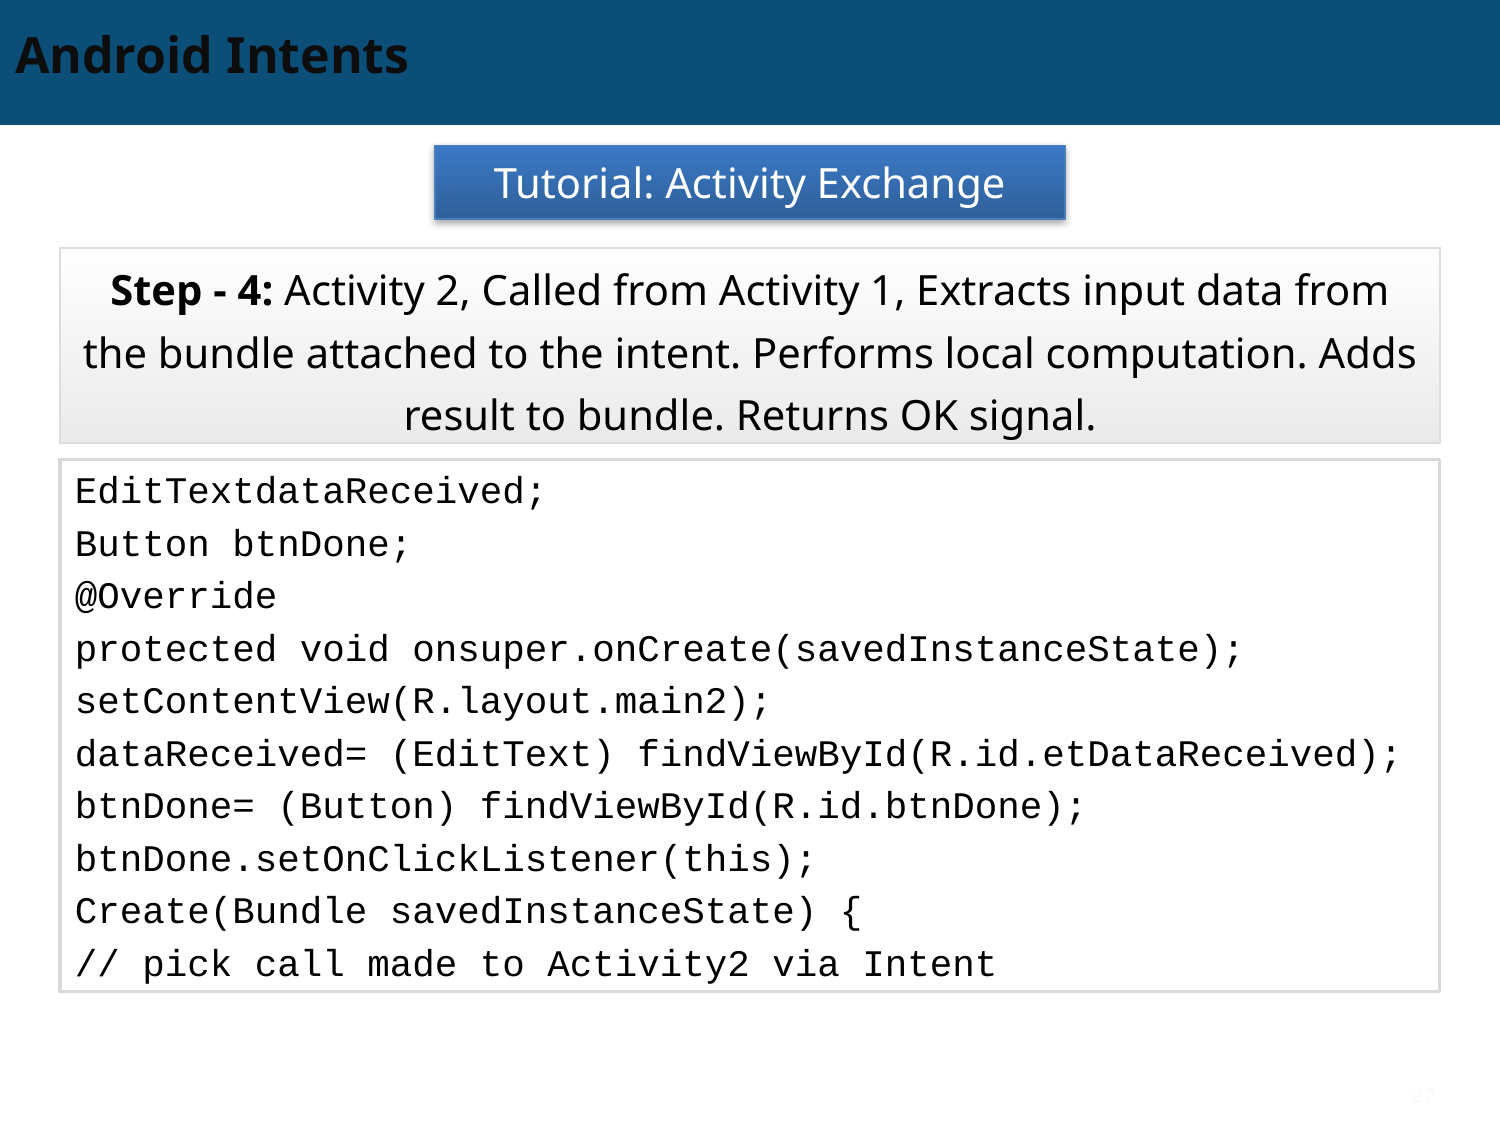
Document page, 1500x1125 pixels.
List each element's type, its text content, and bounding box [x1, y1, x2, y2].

text_box EditTextdataReceived; Button btnDone; @Override protected void onsuper.onCreate(savedInstanceState); setContentView(R.layout.main2); dataReceived= (EditText) findViewById(R.id.etDataReceived); btnDone= (Button) findViewById(R.id.btnDone); btnDone.setOnClickListener(this); Create(Bundle savedInstanceState) { // pick call made to Activity2 via Intent [59, 459, 1440, 992]
text_box Tutorial: Activity Exchange [434, 145, 1066, 220]
text_box Step - 4: Activity 2, Called from Activity 1, Extracts input data from the bundle attached to the intent. Performs local computation. Adds result to bundle. Returns OK signal. [59, 247, 1440, 443]
title Android Intents [0, 21, 1351, 86]
